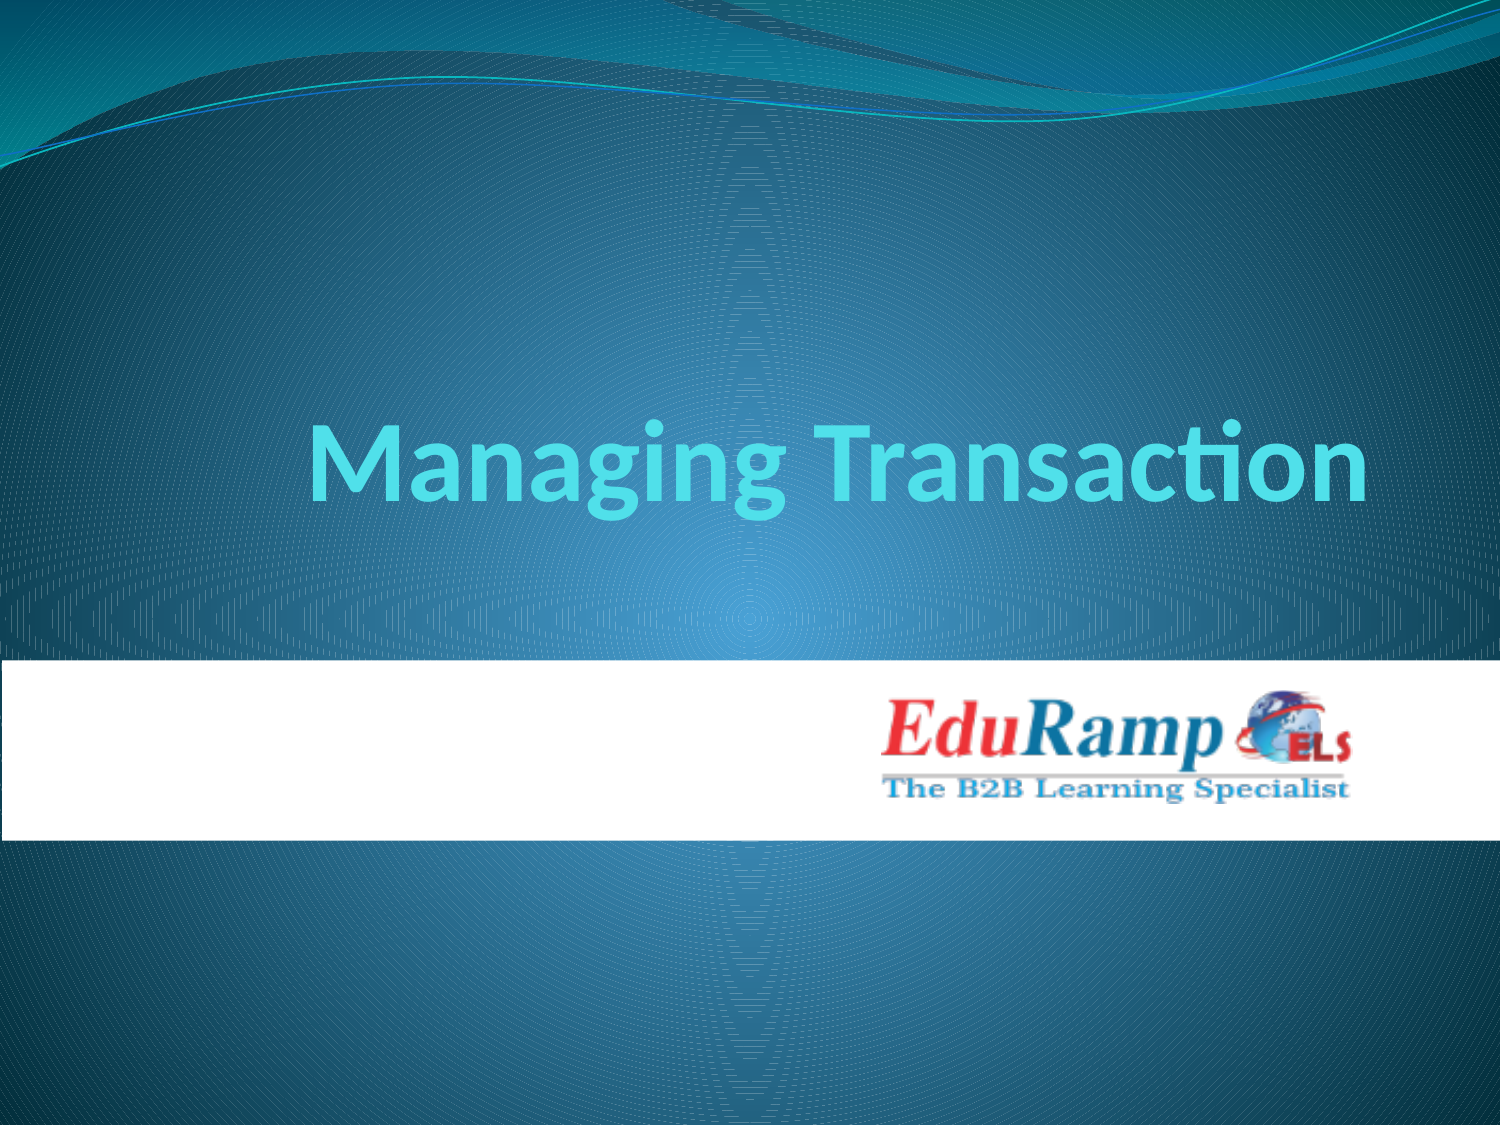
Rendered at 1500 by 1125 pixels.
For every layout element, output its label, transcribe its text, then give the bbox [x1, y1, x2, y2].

picture [881, 690, 1353, 804]
title Managing Transaction [87, 224, 1376, 525]
